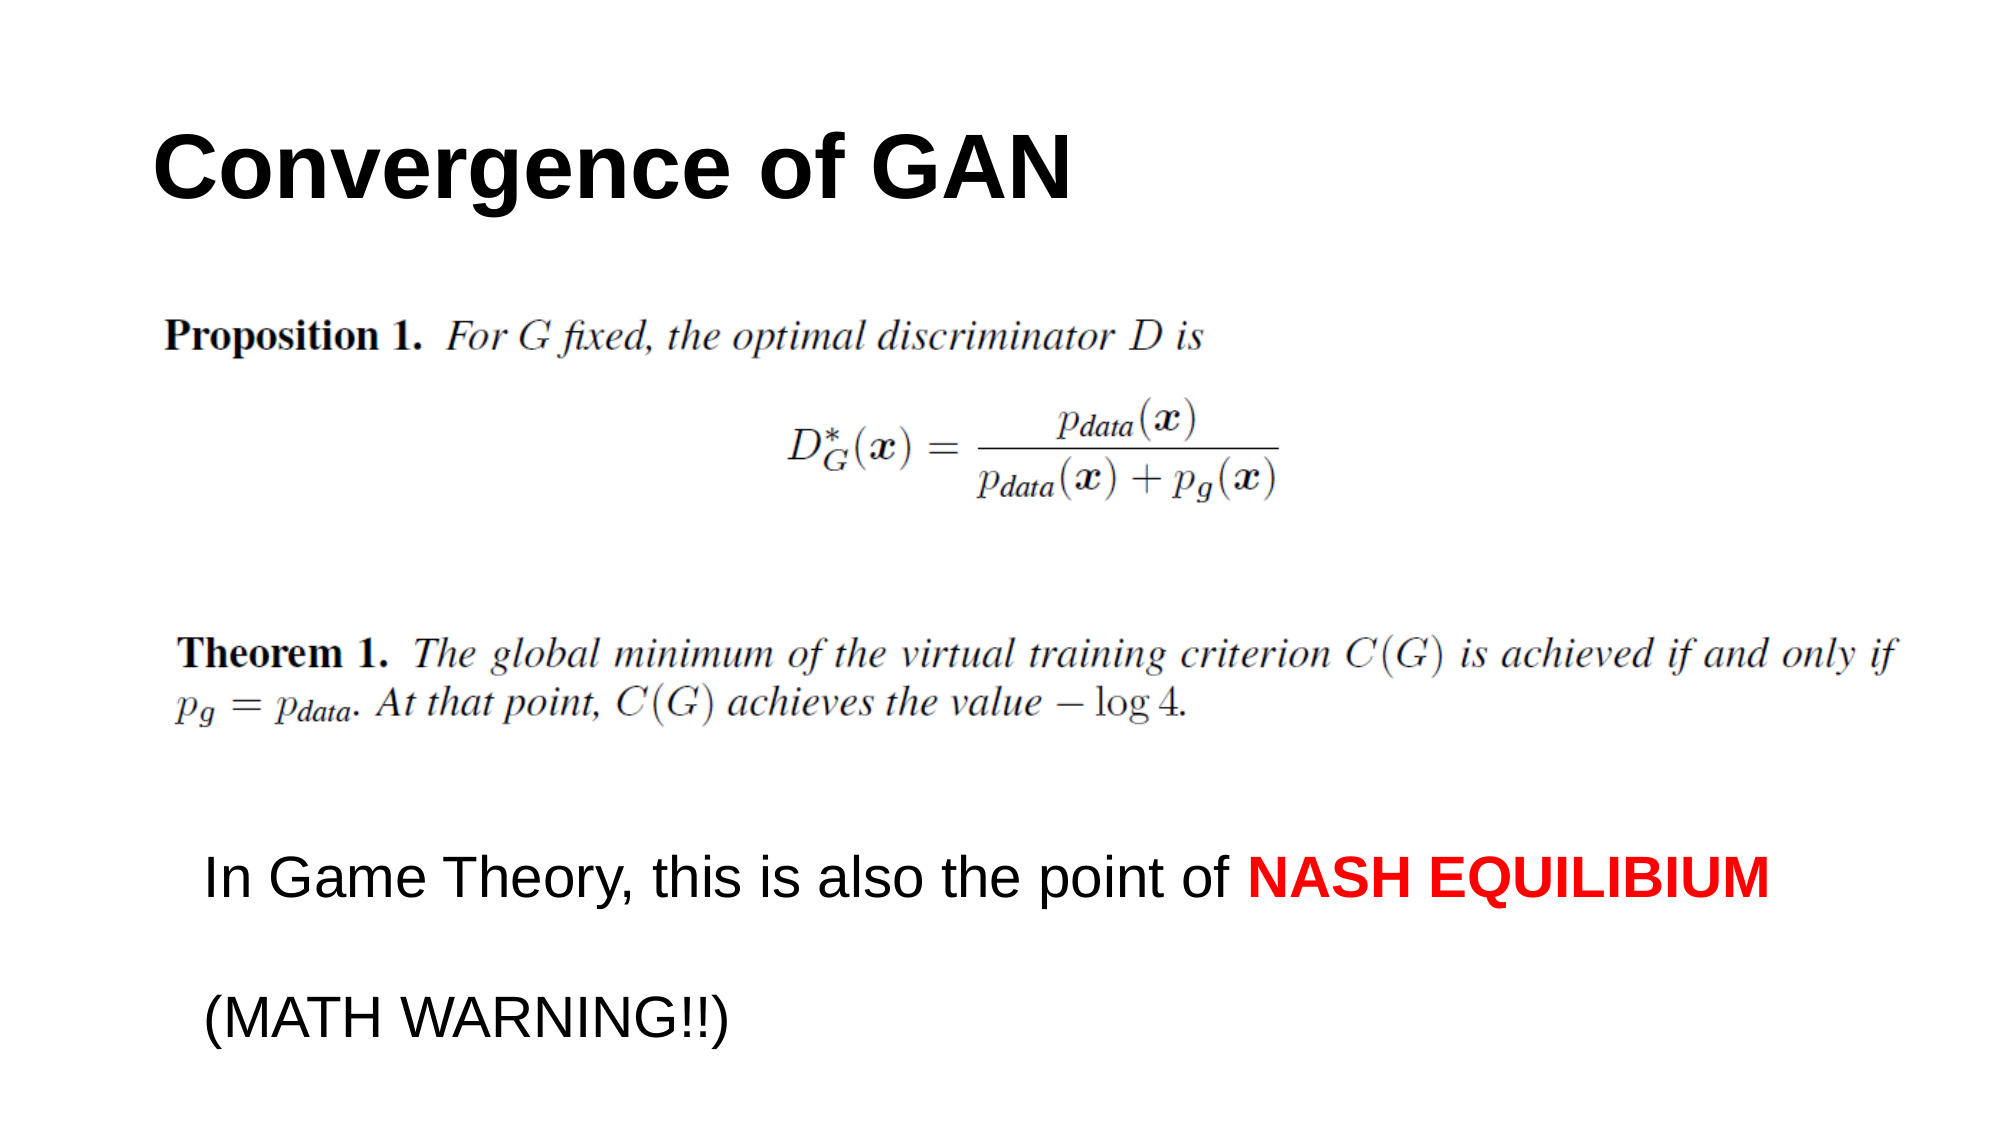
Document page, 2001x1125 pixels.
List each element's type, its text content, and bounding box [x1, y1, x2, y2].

text_box In Game Theory, this is also the point of NASH EQUILIBIUM (MATH WARNING!!) [189, 832, 1787, 1057]
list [143, 301, 1832, 544]
title Convergence of GAN [137, 59, 1863, 278]
picture [137, 609, 1923, 760]
